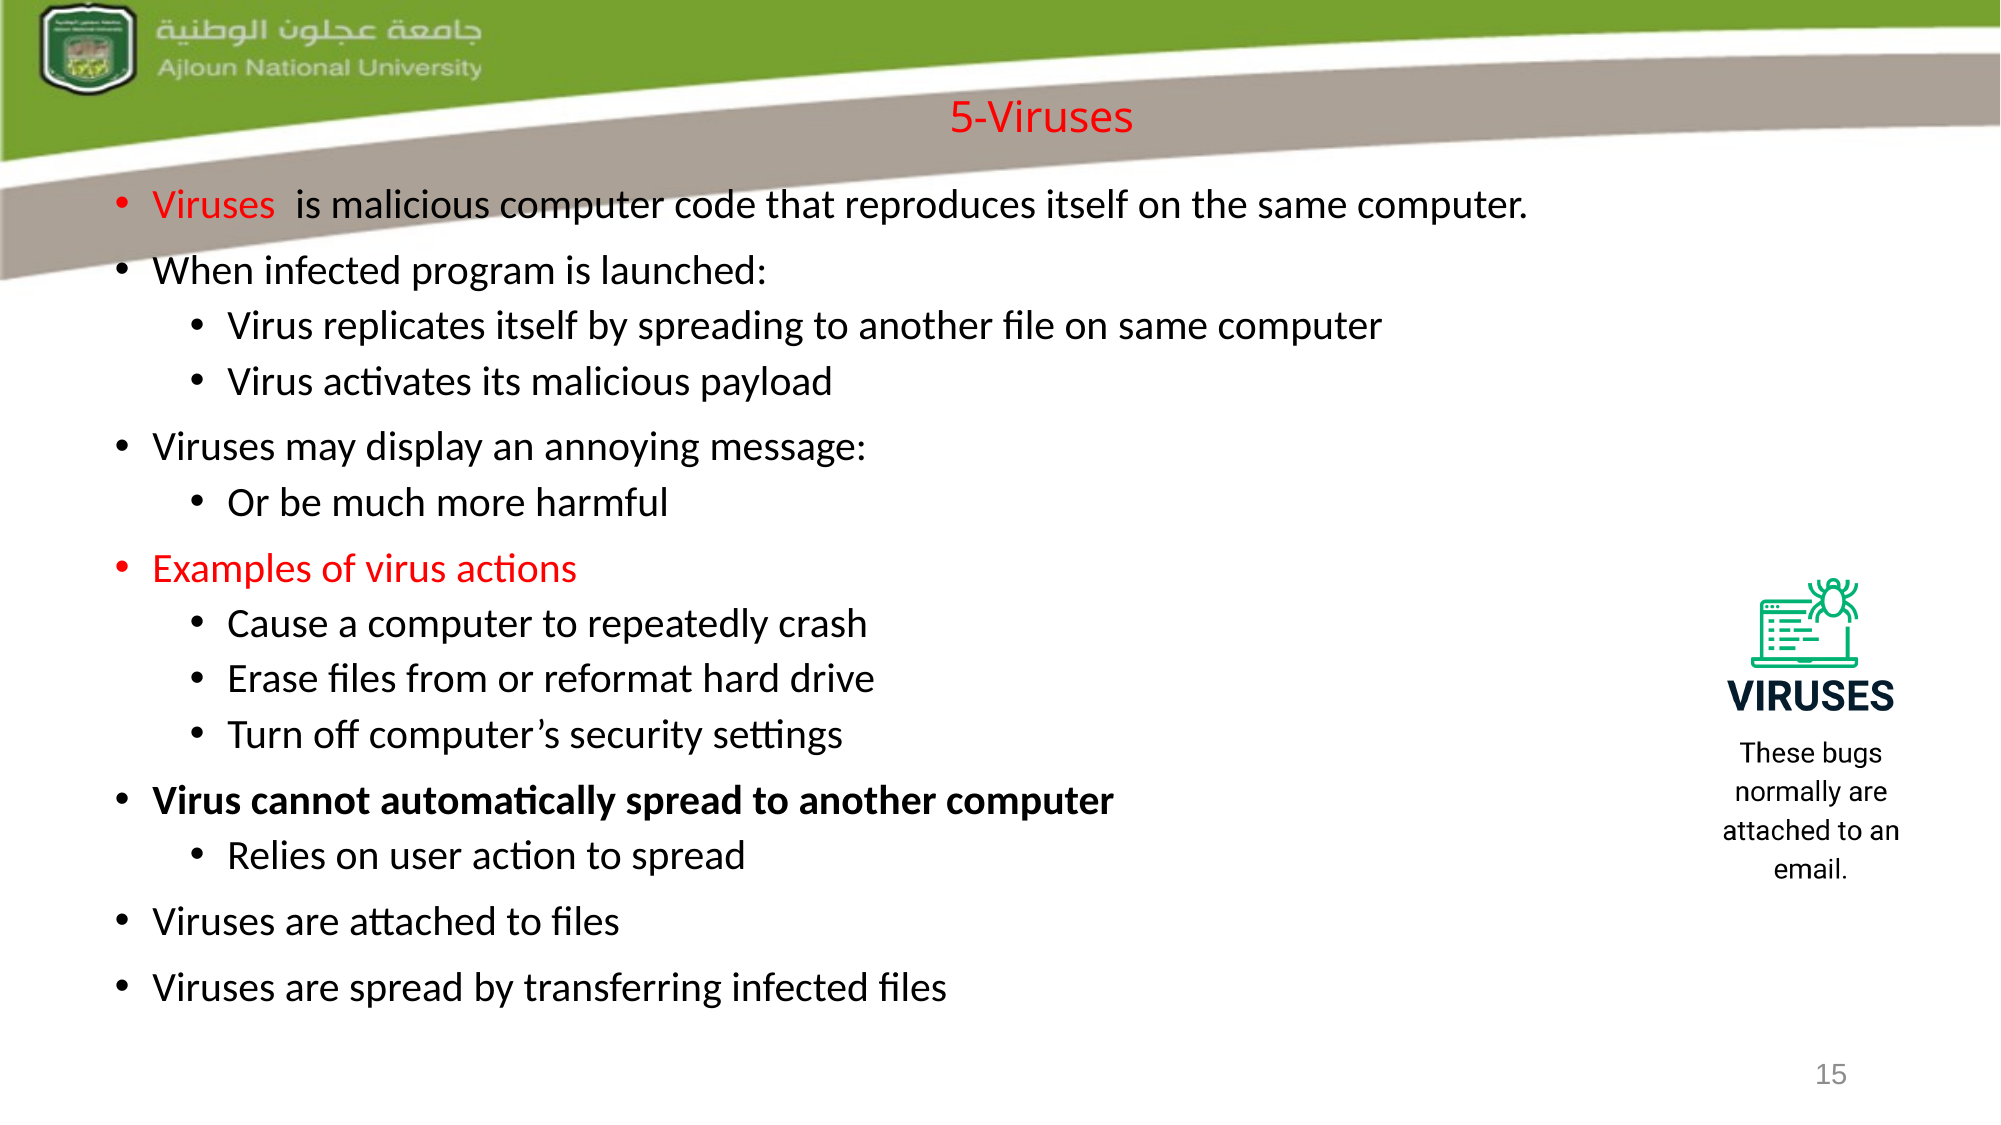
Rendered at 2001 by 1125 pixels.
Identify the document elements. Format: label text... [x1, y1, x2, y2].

picture [0, 0, 2001, 1125]
slide_number 15 [1412, 1042, 1863, 1103]
title 5-Viruses [934, 87, 1551, 150]
list Viruses is malicious computer code that reproduces itself on the same computer. When infected program is launched: Virus replicates itself by spreading to another file on same computer Virus activates its malicious payload Viruses may display an annoying message: Or be much more harmful Examples of virus actions Cause a computer to repeatedly crash Erase files from or reformat hard drive Turn off computer’s security settings Virus cannot automatically spread to another computer Relies on user action to spread Viruses are attached to files Viruses are spread by transferring infected files [99, 174, 1963, 1050]
